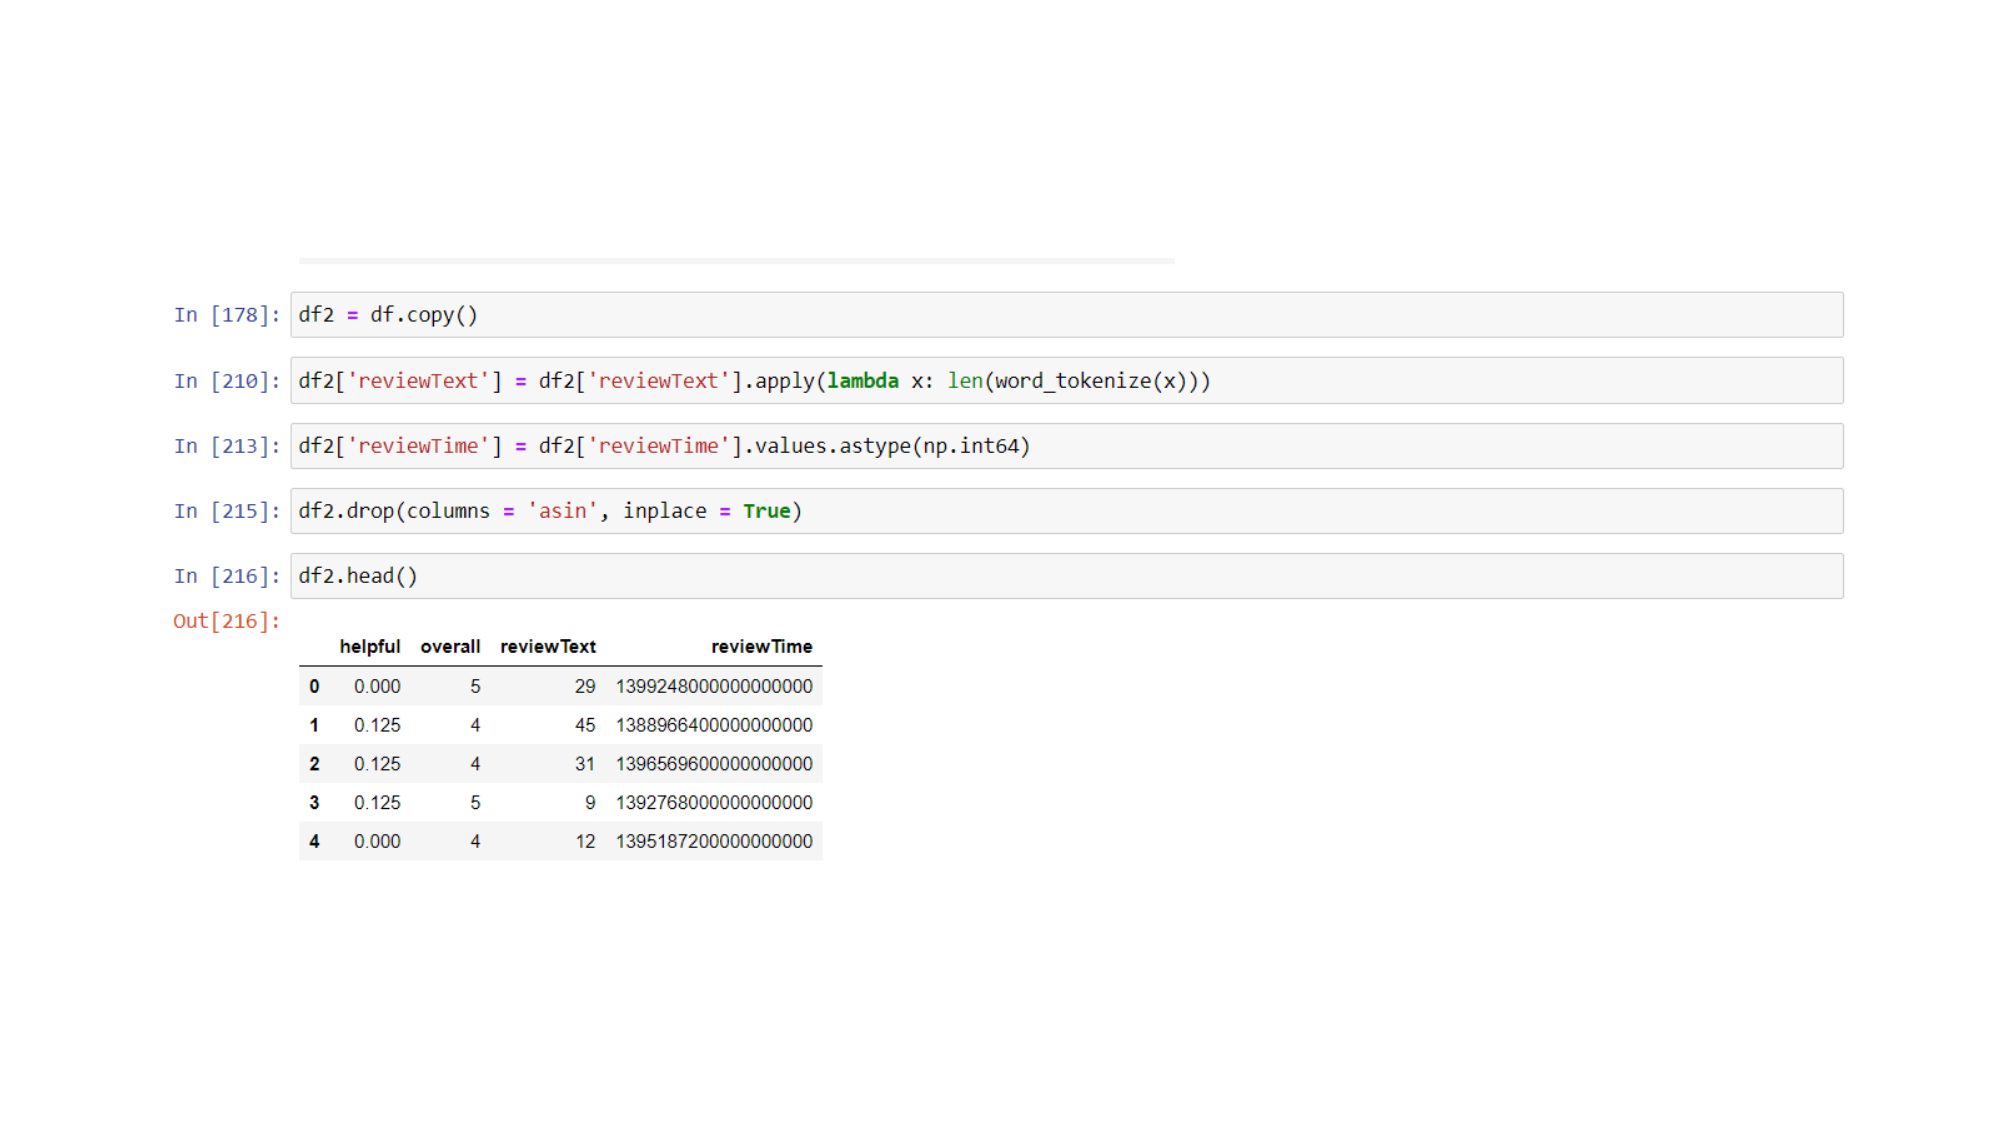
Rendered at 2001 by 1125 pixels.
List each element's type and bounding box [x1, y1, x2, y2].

list [137, 258, 1863, 873]
